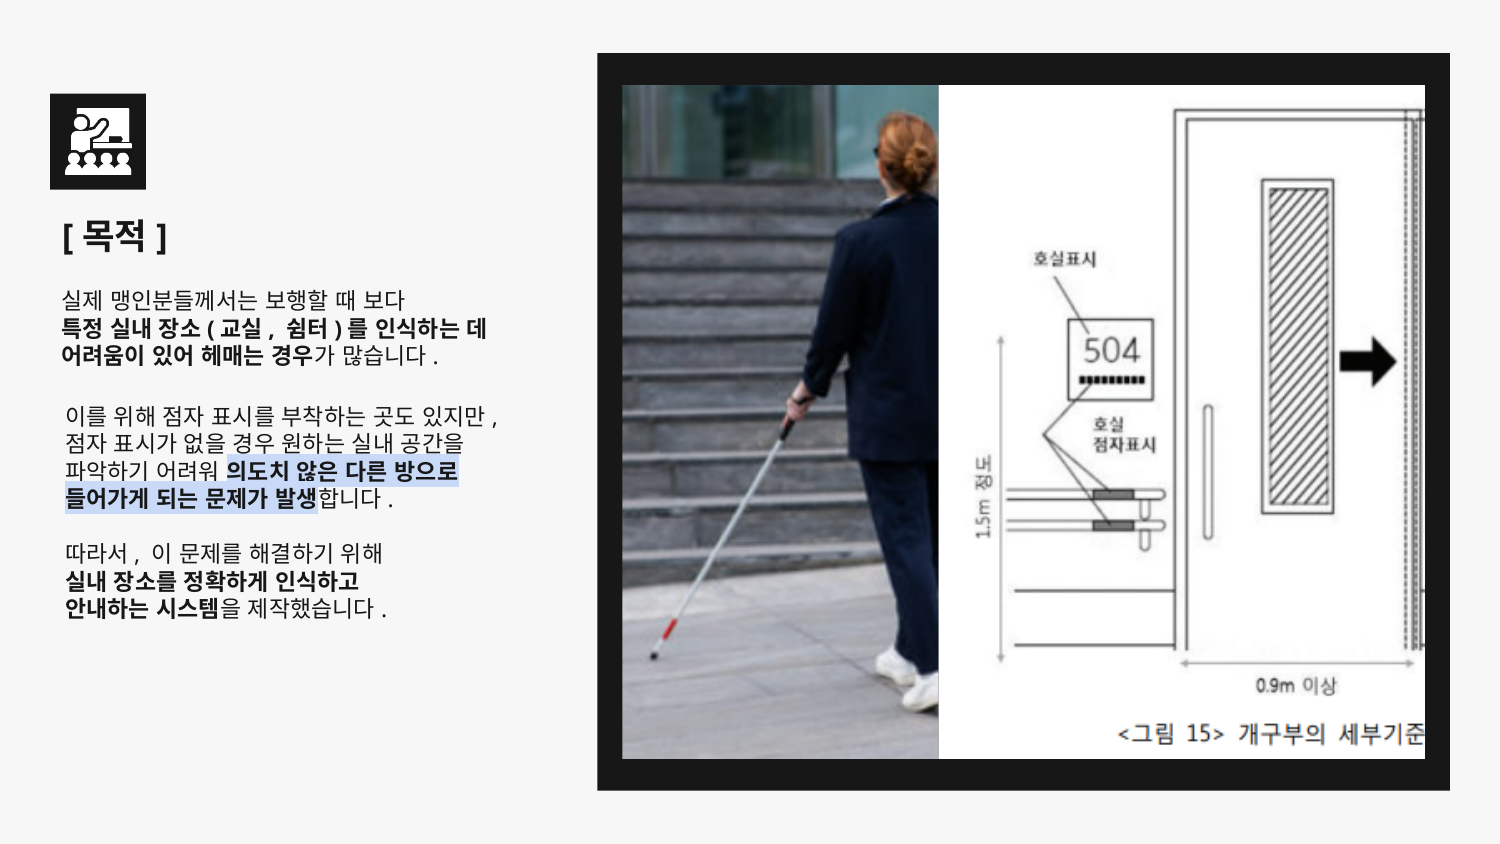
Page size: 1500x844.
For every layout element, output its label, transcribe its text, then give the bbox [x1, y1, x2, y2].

text_box [597, 53, 1450, 791]
text_box [목적] [50, 210, 582, 260]
text_box 이를 위해 점자 표시를 부착하는 곳도 있지만, 점자 표시가 없을 경우 원하는 실내 공간을 파악하기 어려워 의도치 않은 다른 방으로 들어가게 되는 문제가 발생합니다. 따라서, 이 문제를 해결하기 위해 실내 장소를 정확하게 인식하고 안내하는 시스템을 제작했습니다. [49, 403, 554, 649]
picture [64, 107, 132, 176]
text_box [50, 93, 146, 190]
text_box 실제 맹인분들께서는 보행할 때 보다 특정 실내 장소(교실, 쉼터)를 인식하는 데 어려움이 있어 헤매는 경우가 많습니다. [49, 266, 617, 390]
picture [622, 85, 1426, 759]
